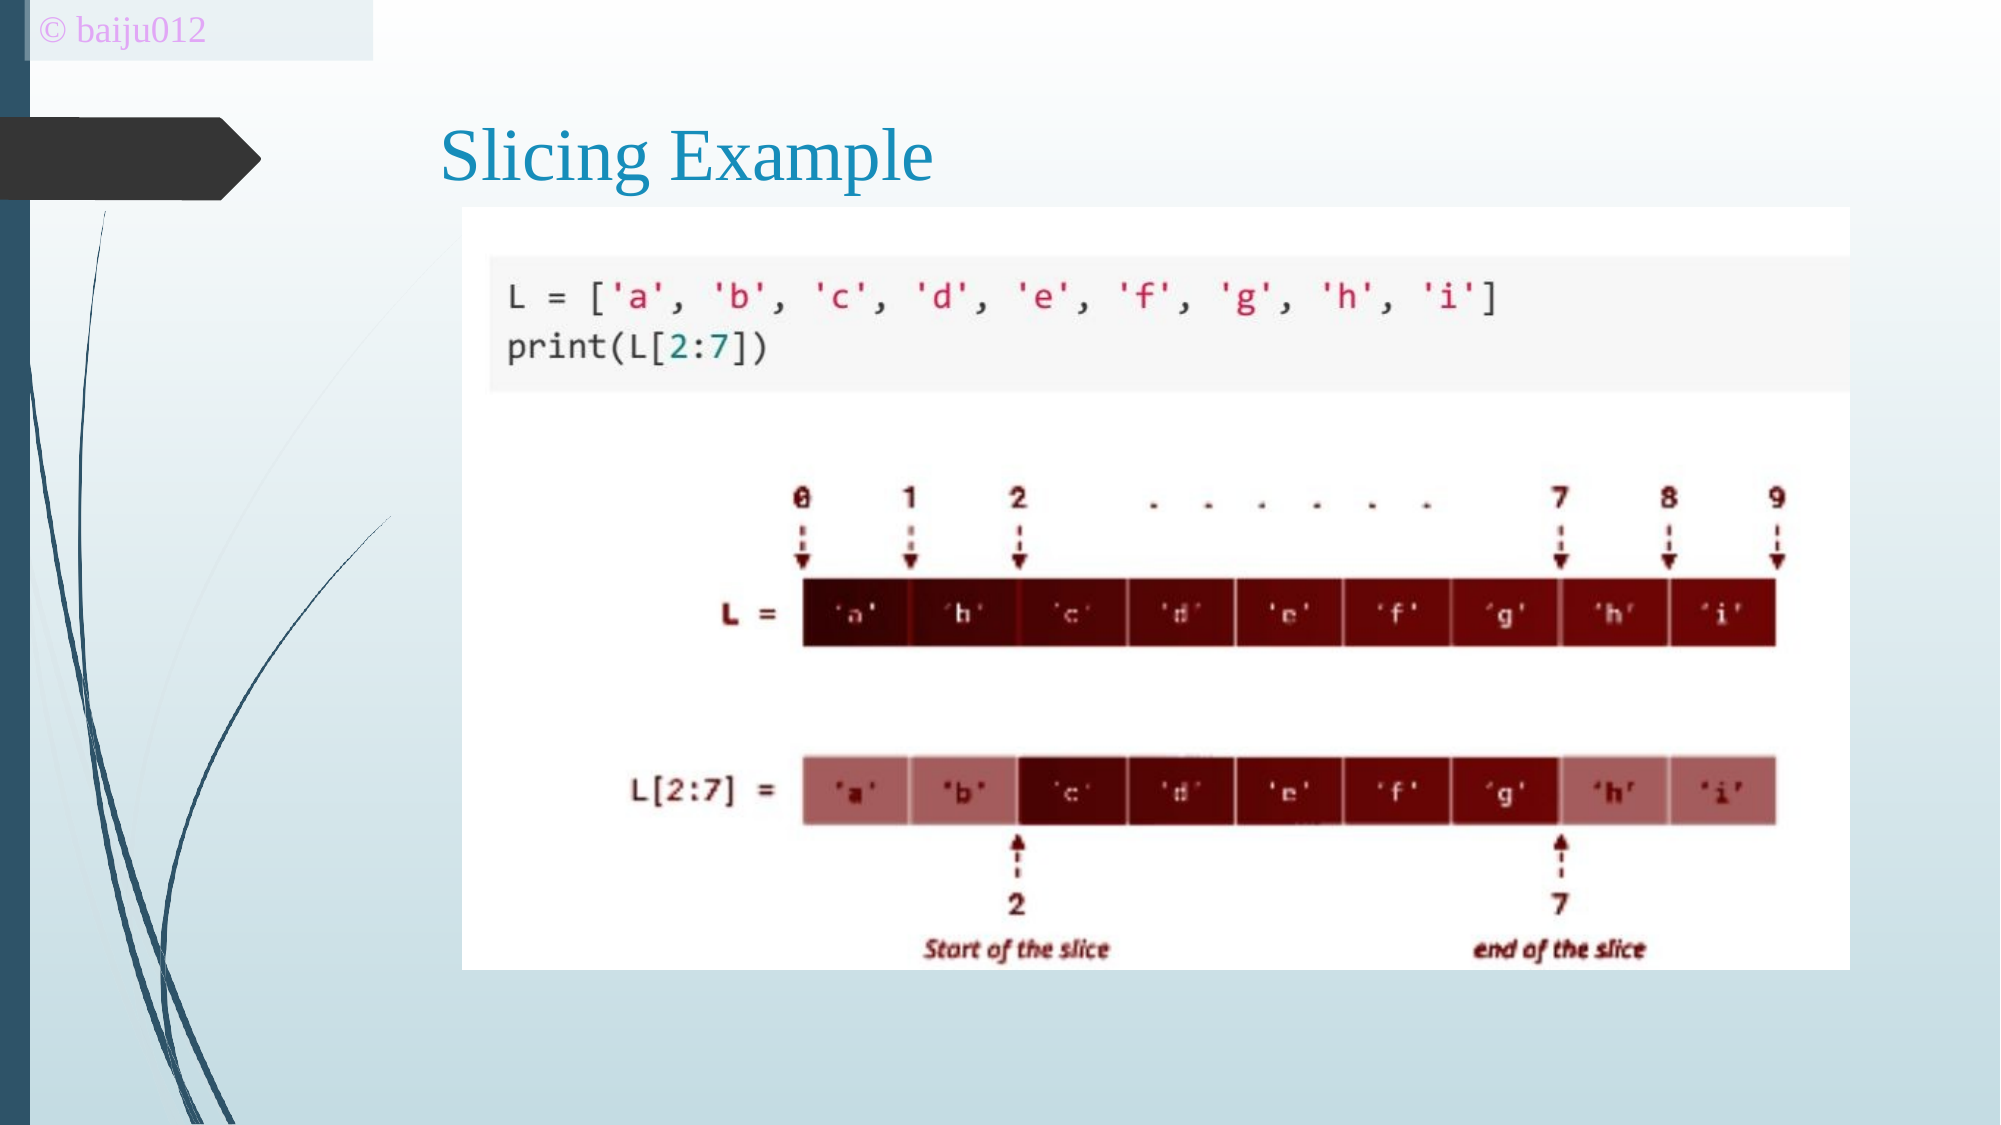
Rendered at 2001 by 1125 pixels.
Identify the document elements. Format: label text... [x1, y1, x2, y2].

picture [30, 0, 2000, 1125]
text_box © baiju012 [36, 2, 309, 50]
title Slicing Example [437, 103, 939, 294]
